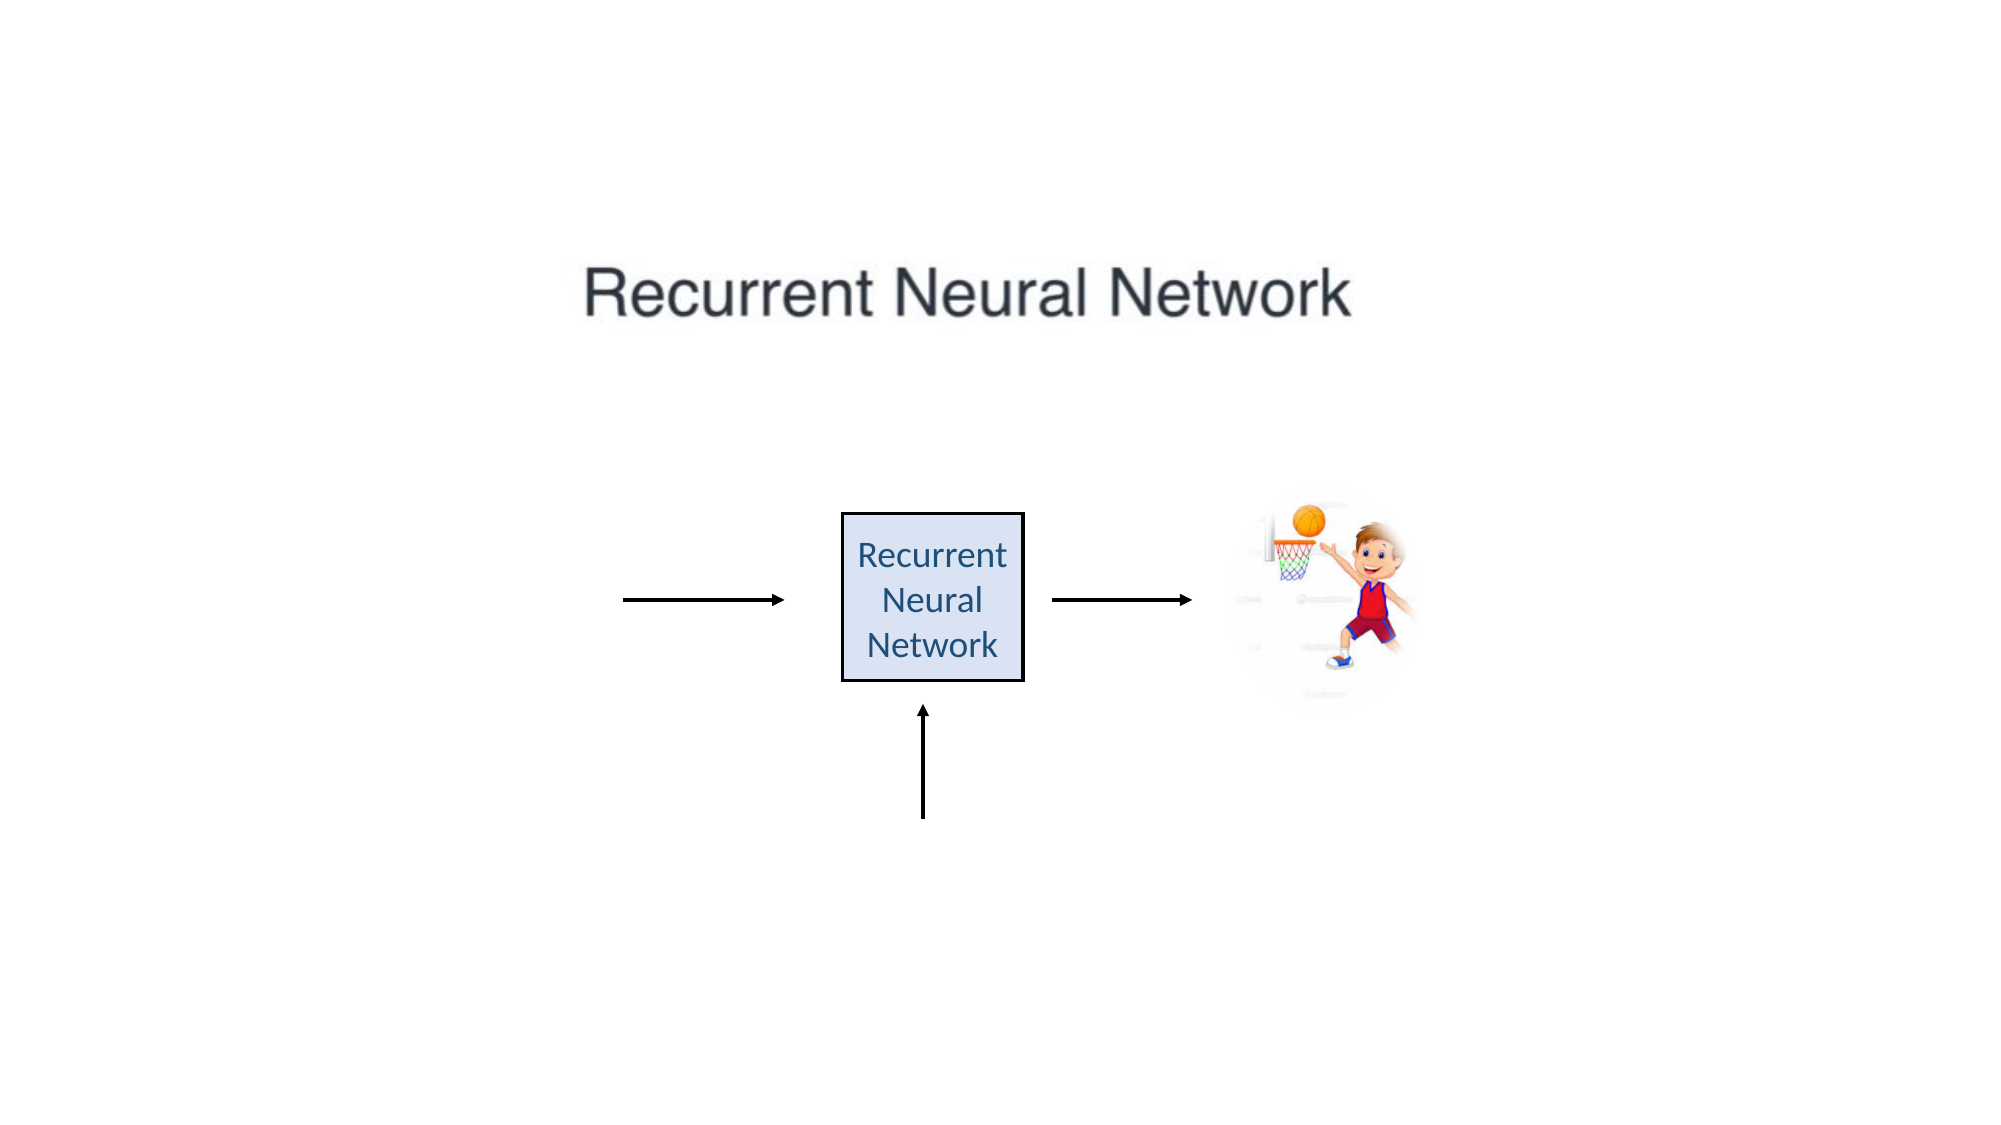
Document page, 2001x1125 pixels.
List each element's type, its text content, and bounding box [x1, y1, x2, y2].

text_box Recurrent Neural Network [841, 512, 1024, 682]
picture [1221, 478, 1428, 721]
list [566, 260, 1407, 372]
